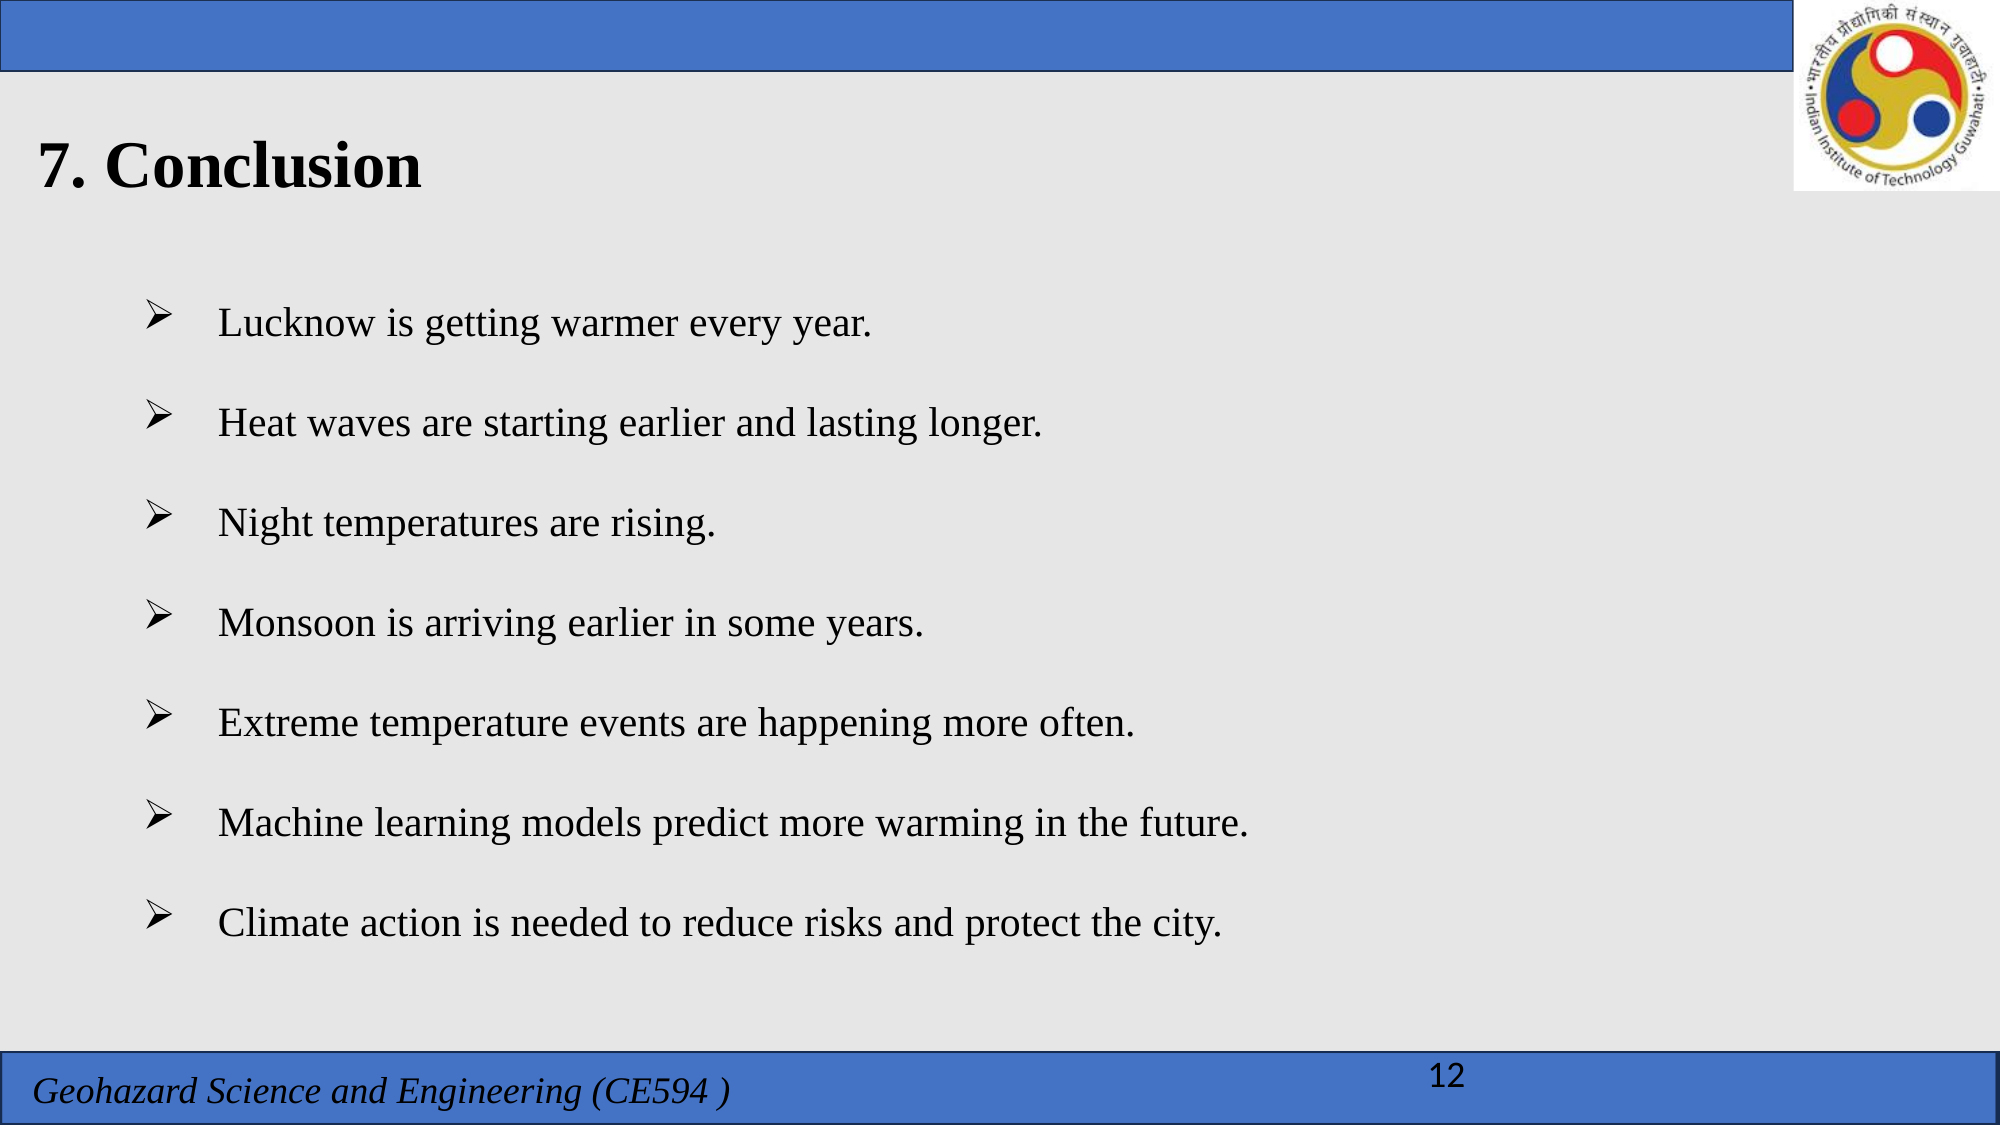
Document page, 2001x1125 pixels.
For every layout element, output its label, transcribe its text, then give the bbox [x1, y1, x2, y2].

picture [0, 1051, 2000, 1125]
slide_number 12 [1412, 1042, 1863, 1103]
subtitle Lucknow is getting warmer every year. Heat waves are starting earlier and lasting longer. Night temperatures are rising. Monsoon is arriving earlier in some years. Extreme temperature events are happening more often. Machine learning models predict more warming in the future. Climate action is needed to reduce risks and protect the city. [127, 236, 1384, 953]
picture [1793, 0, 2000, 191]
title 7. Conclusion [0, 103, 462, 209]
